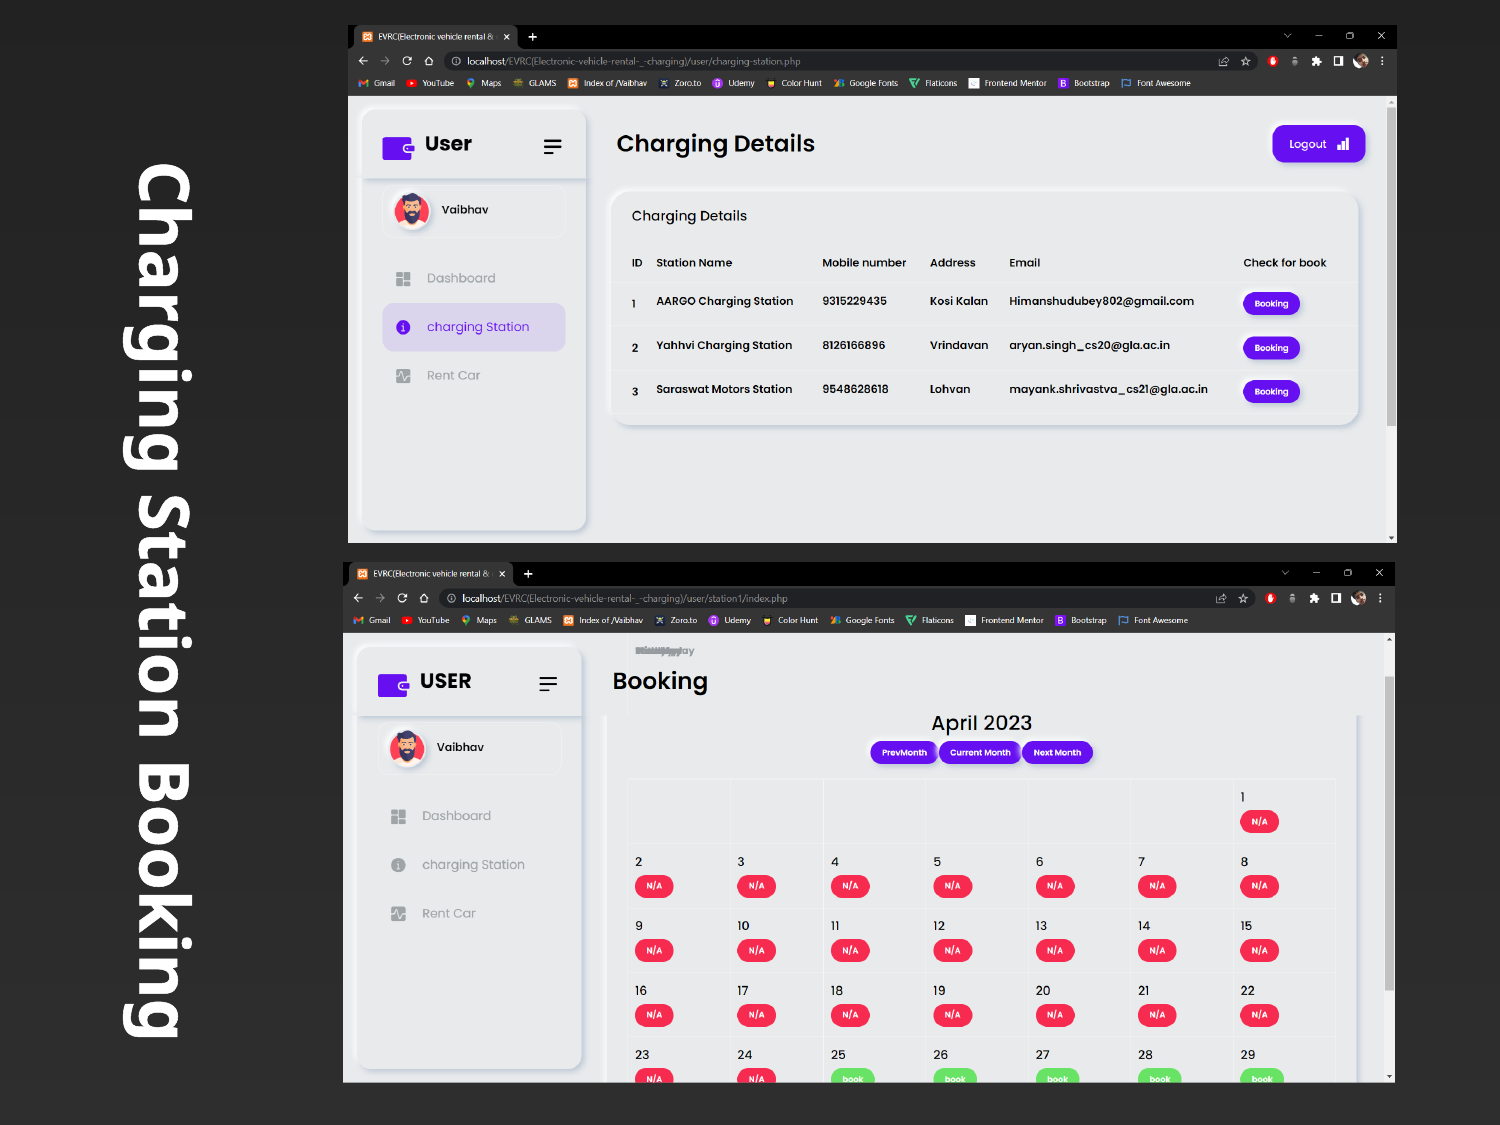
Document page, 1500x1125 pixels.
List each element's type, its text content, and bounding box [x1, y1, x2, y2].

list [348, 25, 1397, 543]
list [343, 561, 1395, 1083]
title Charging Station Booking [40, 47, 216, 1058]
